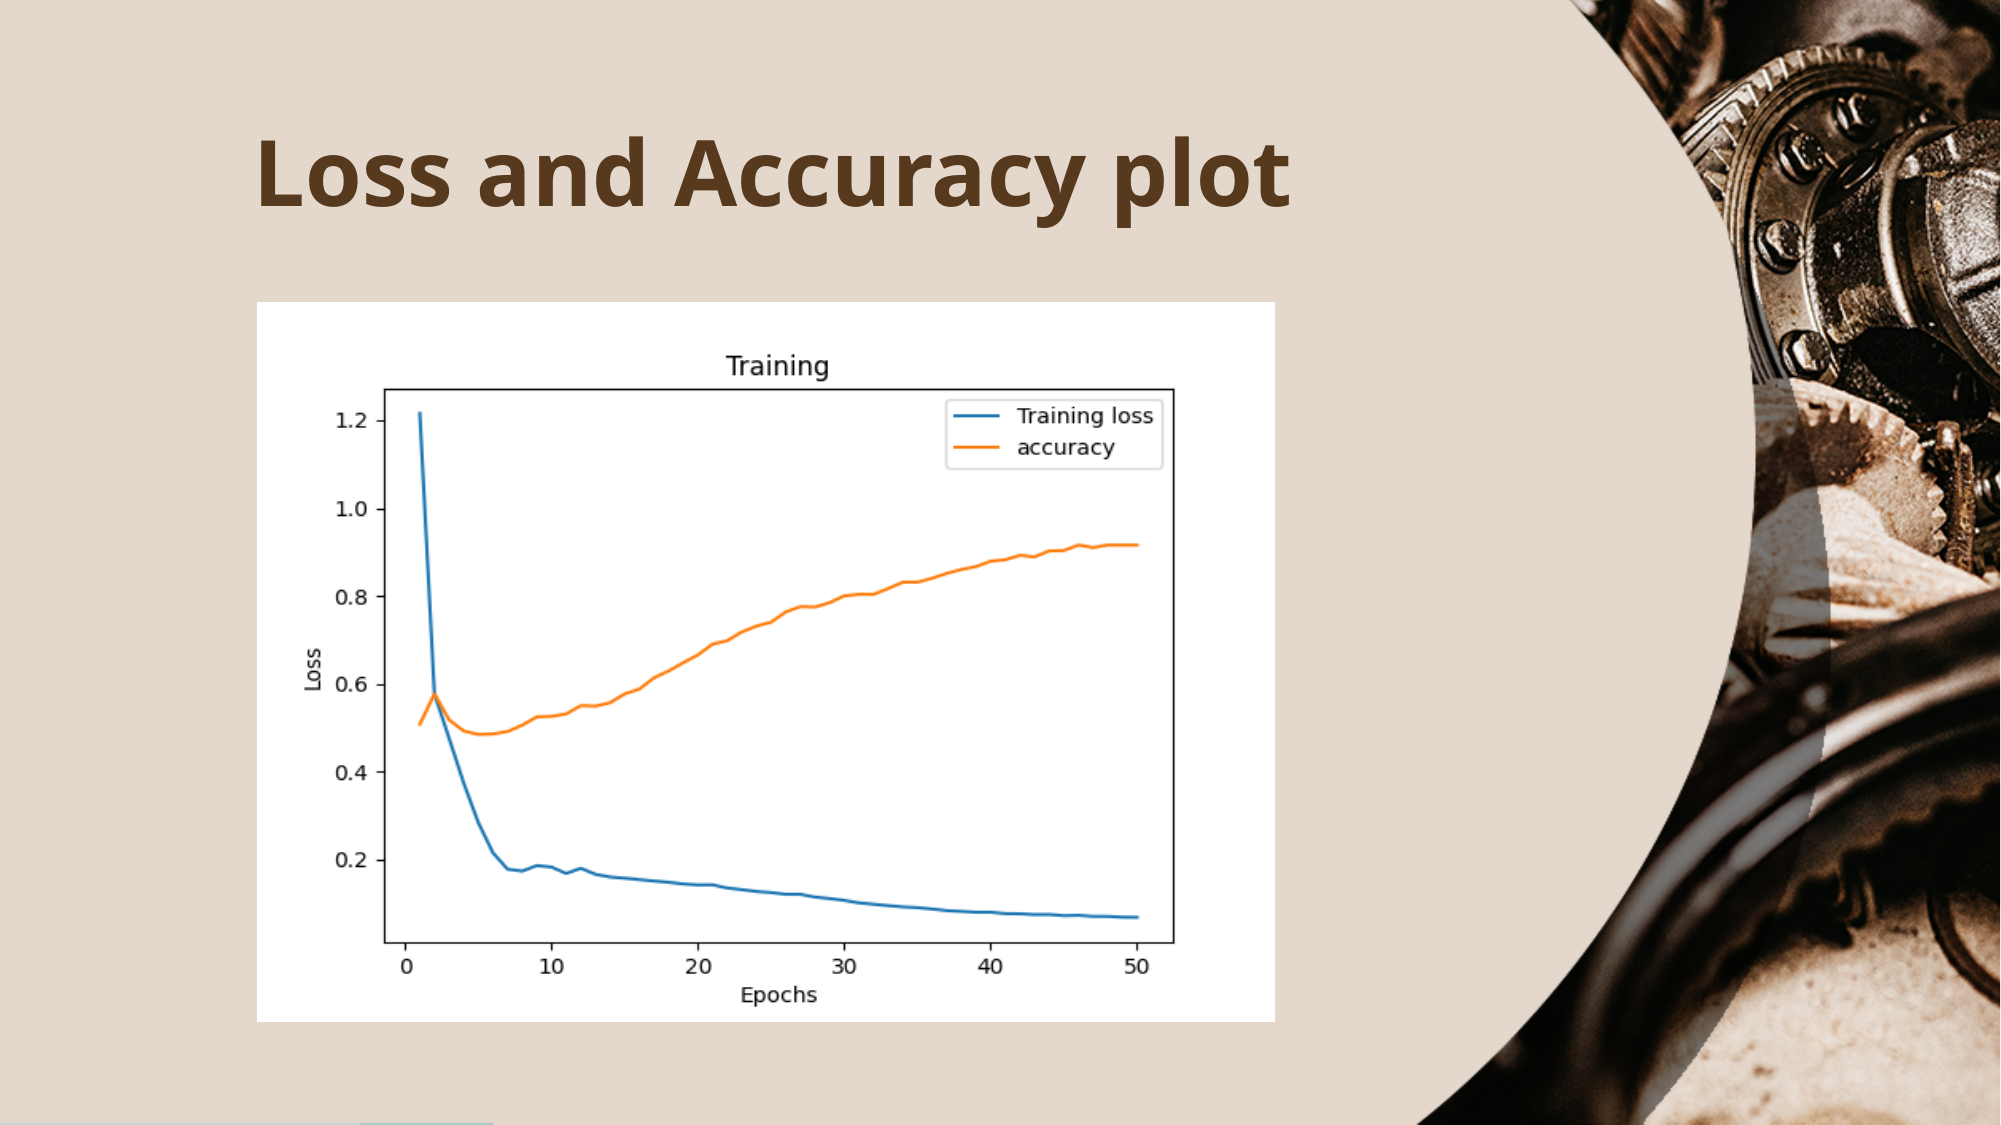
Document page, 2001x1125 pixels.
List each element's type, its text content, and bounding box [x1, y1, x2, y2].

picture [0, 0, 2001, 1125]
title Loss and Accuracy plot [66, 68, 1482, 286]
